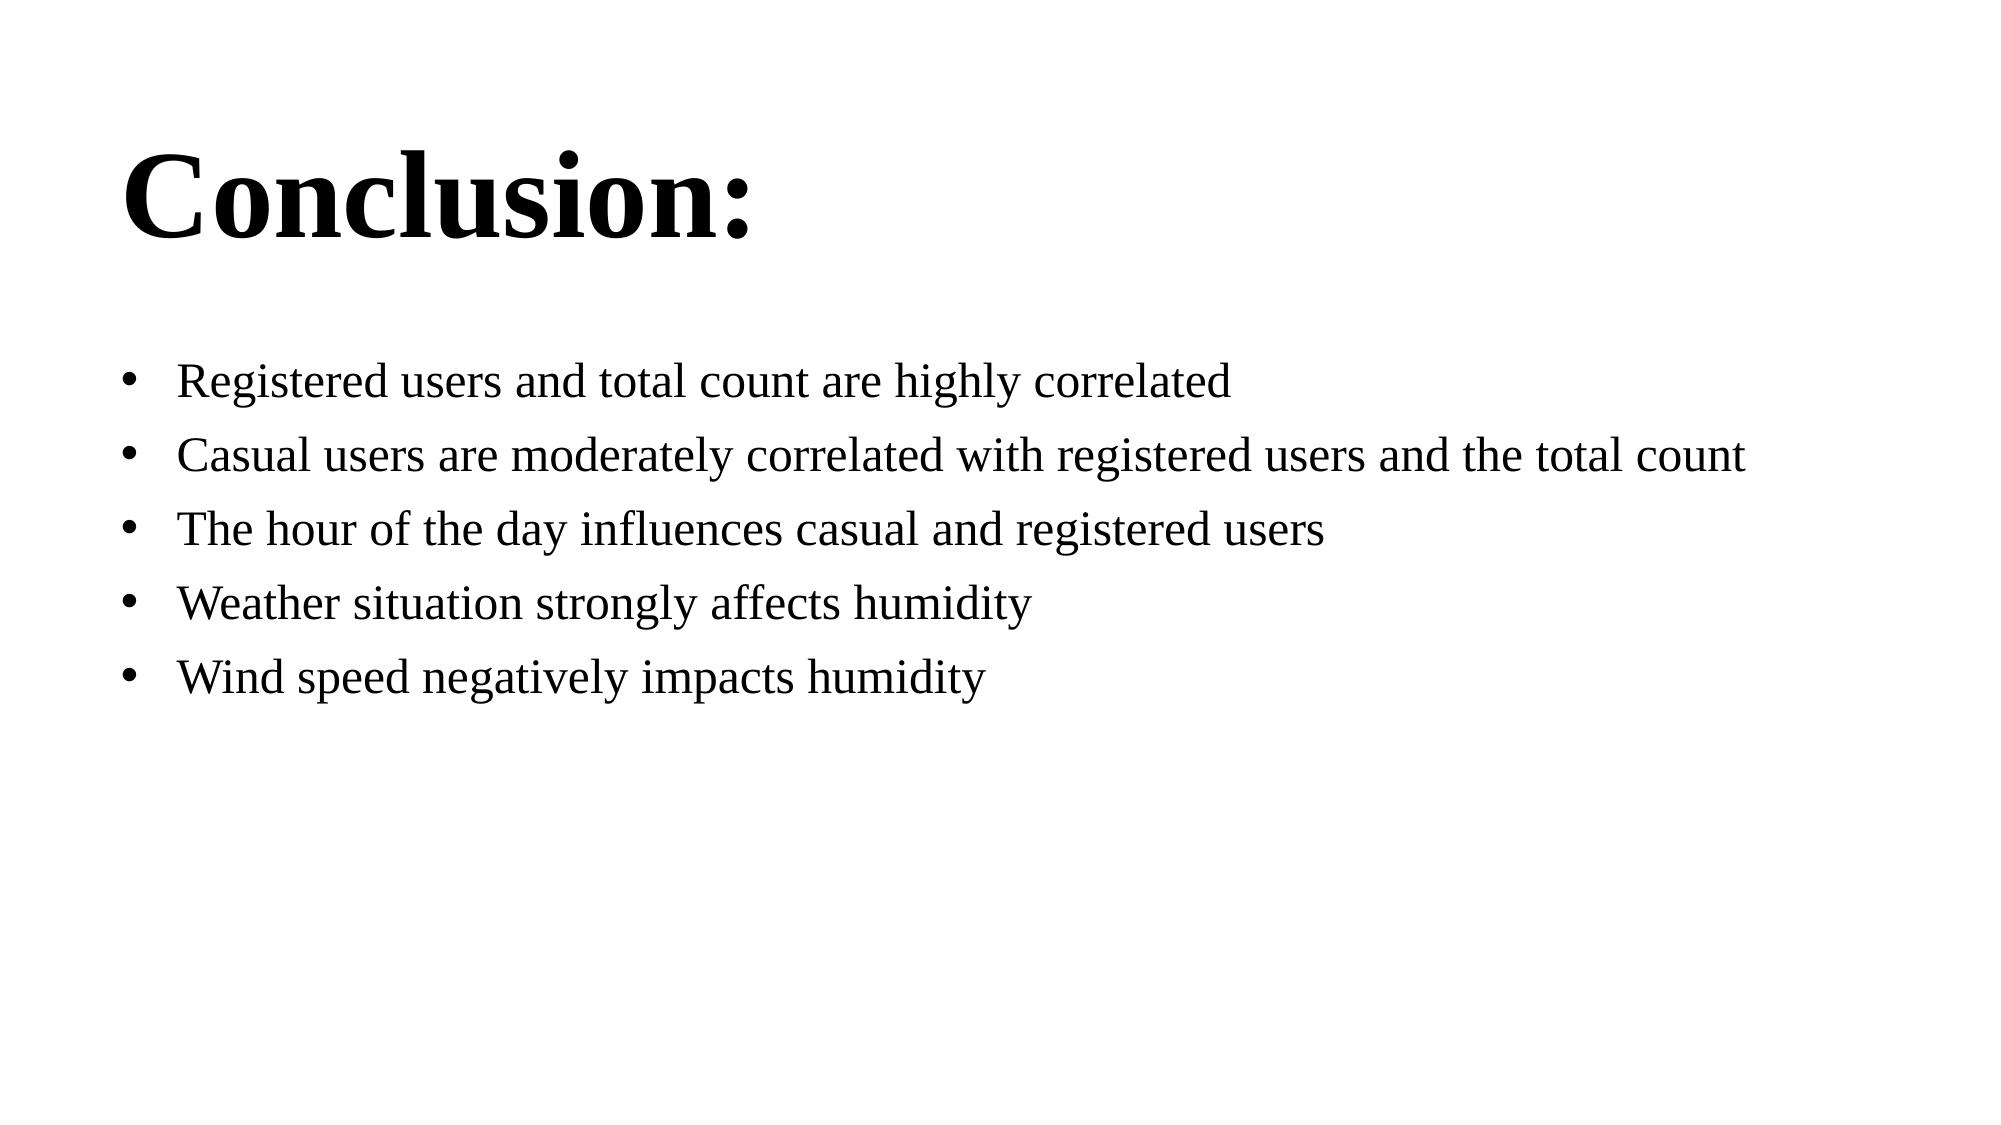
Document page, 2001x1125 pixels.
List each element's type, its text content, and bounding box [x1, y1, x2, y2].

subtitle Registered users and total count are highly correlated Casual users are moderately correlated with registered users and the total count The hour of the day influences casual and registered users Weather situation strongly affects humidity Wind speed negatively impacts humidity [105, 347, 1887, 714]
title Conclusion: [105, 119, 1887, 273]
